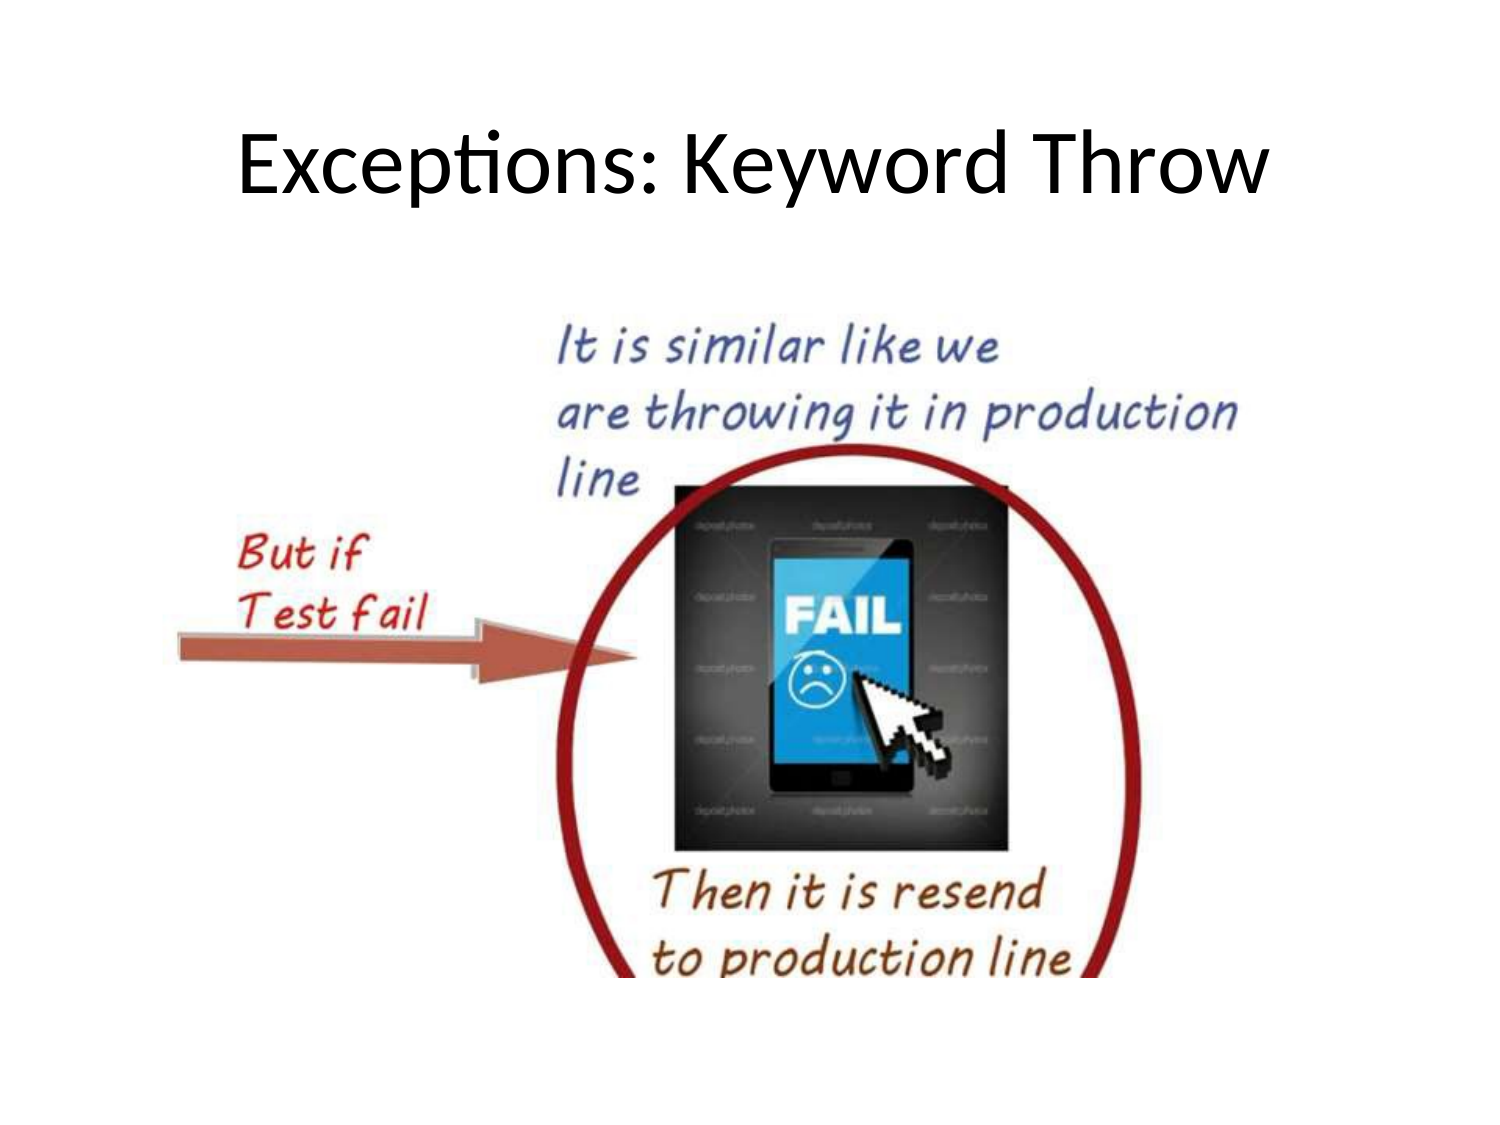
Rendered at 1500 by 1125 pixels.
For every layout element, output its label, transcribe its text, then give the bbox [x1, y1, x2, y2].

title Exceptions: Keyword Throw [138, 102, 1362, 291]
text_box [162, 289, 1338, 978]
